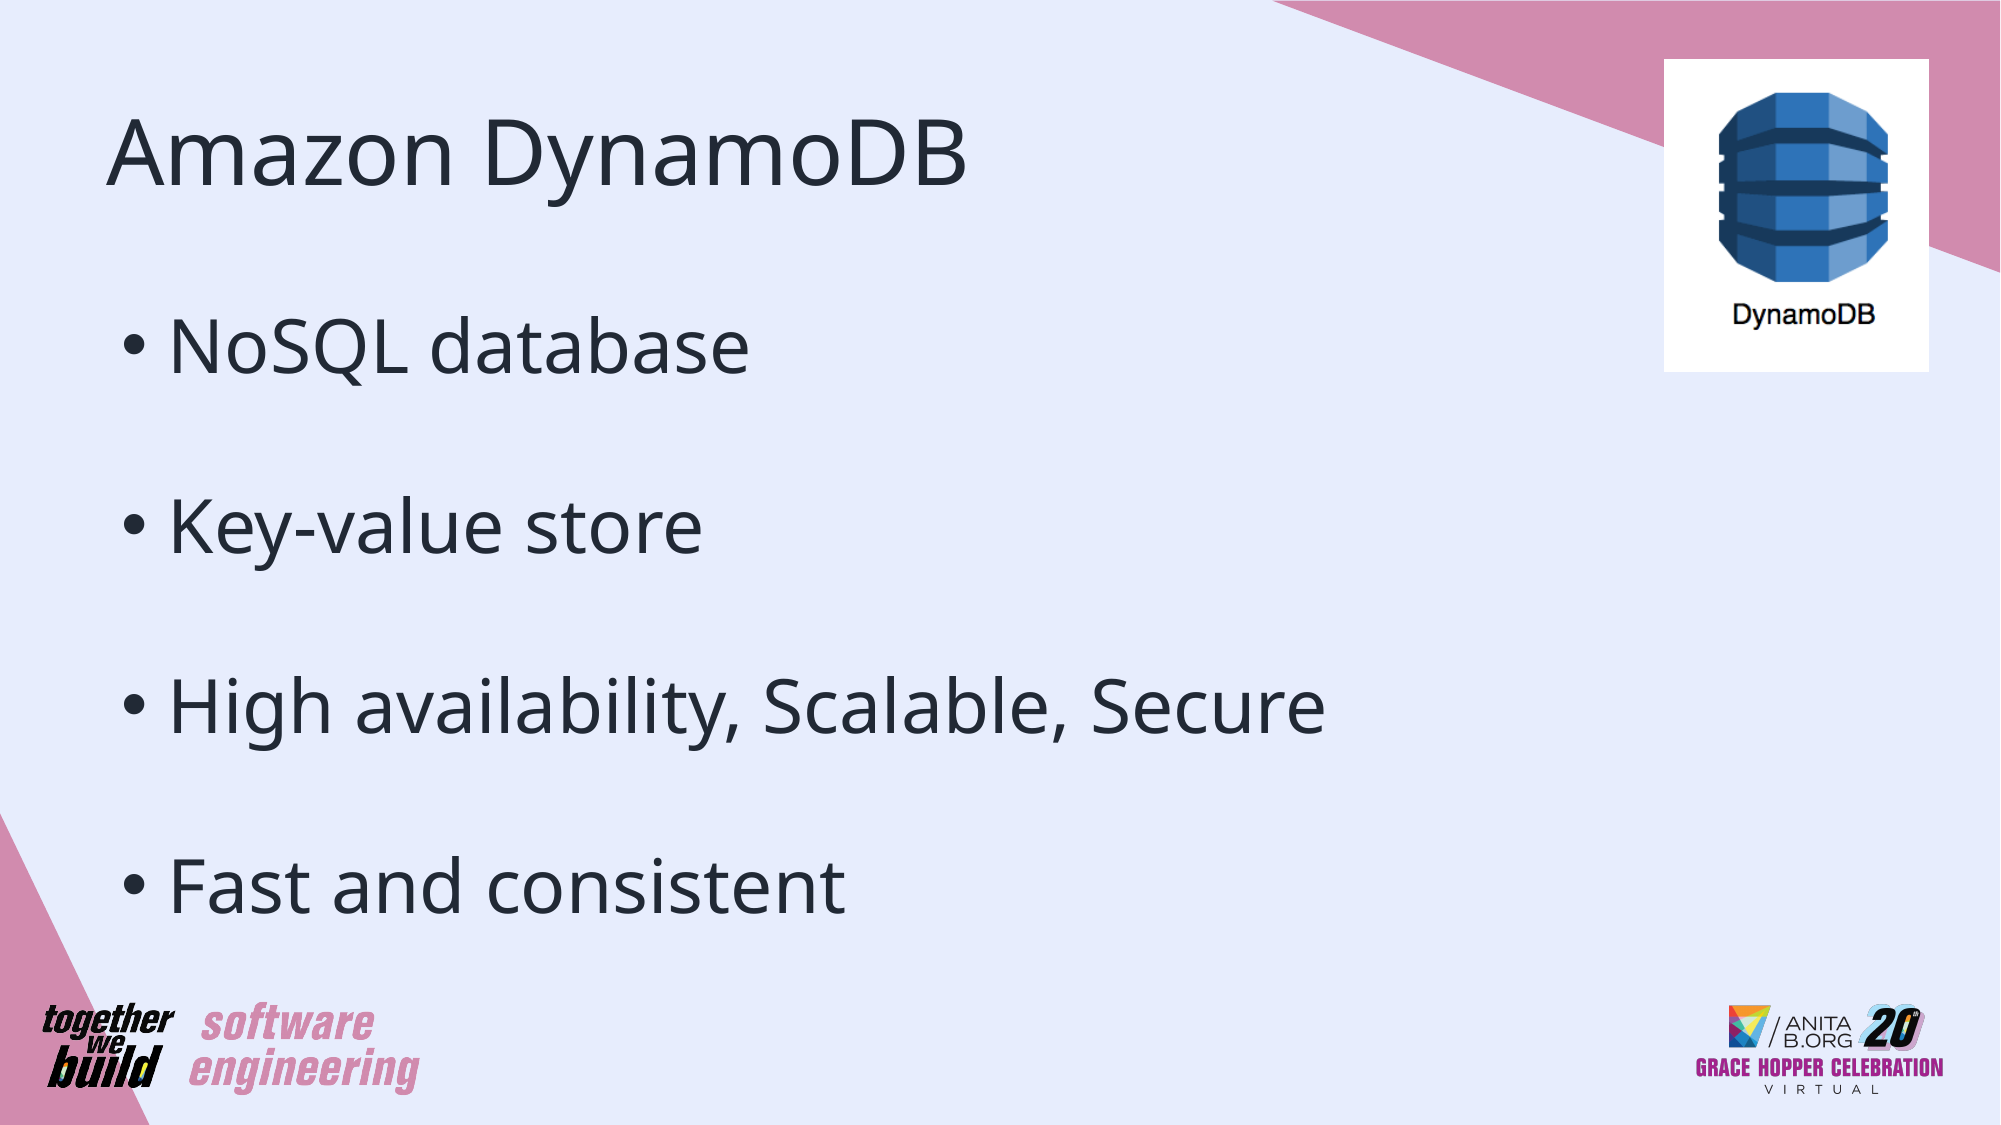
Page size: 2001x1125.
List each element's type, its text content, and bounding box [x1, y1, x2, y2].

title Amazon DynamoDB [106, 106, 1664, 290]
picture [1734, 998, 1952, 1105]
text_box NoSQL database Key-value store High availability, Scalable, Secure Fast and consistent [106, 290, 1734, 1116]
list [1664, 59, 1929, 372]
picture [35, 961, 420, 1125]
